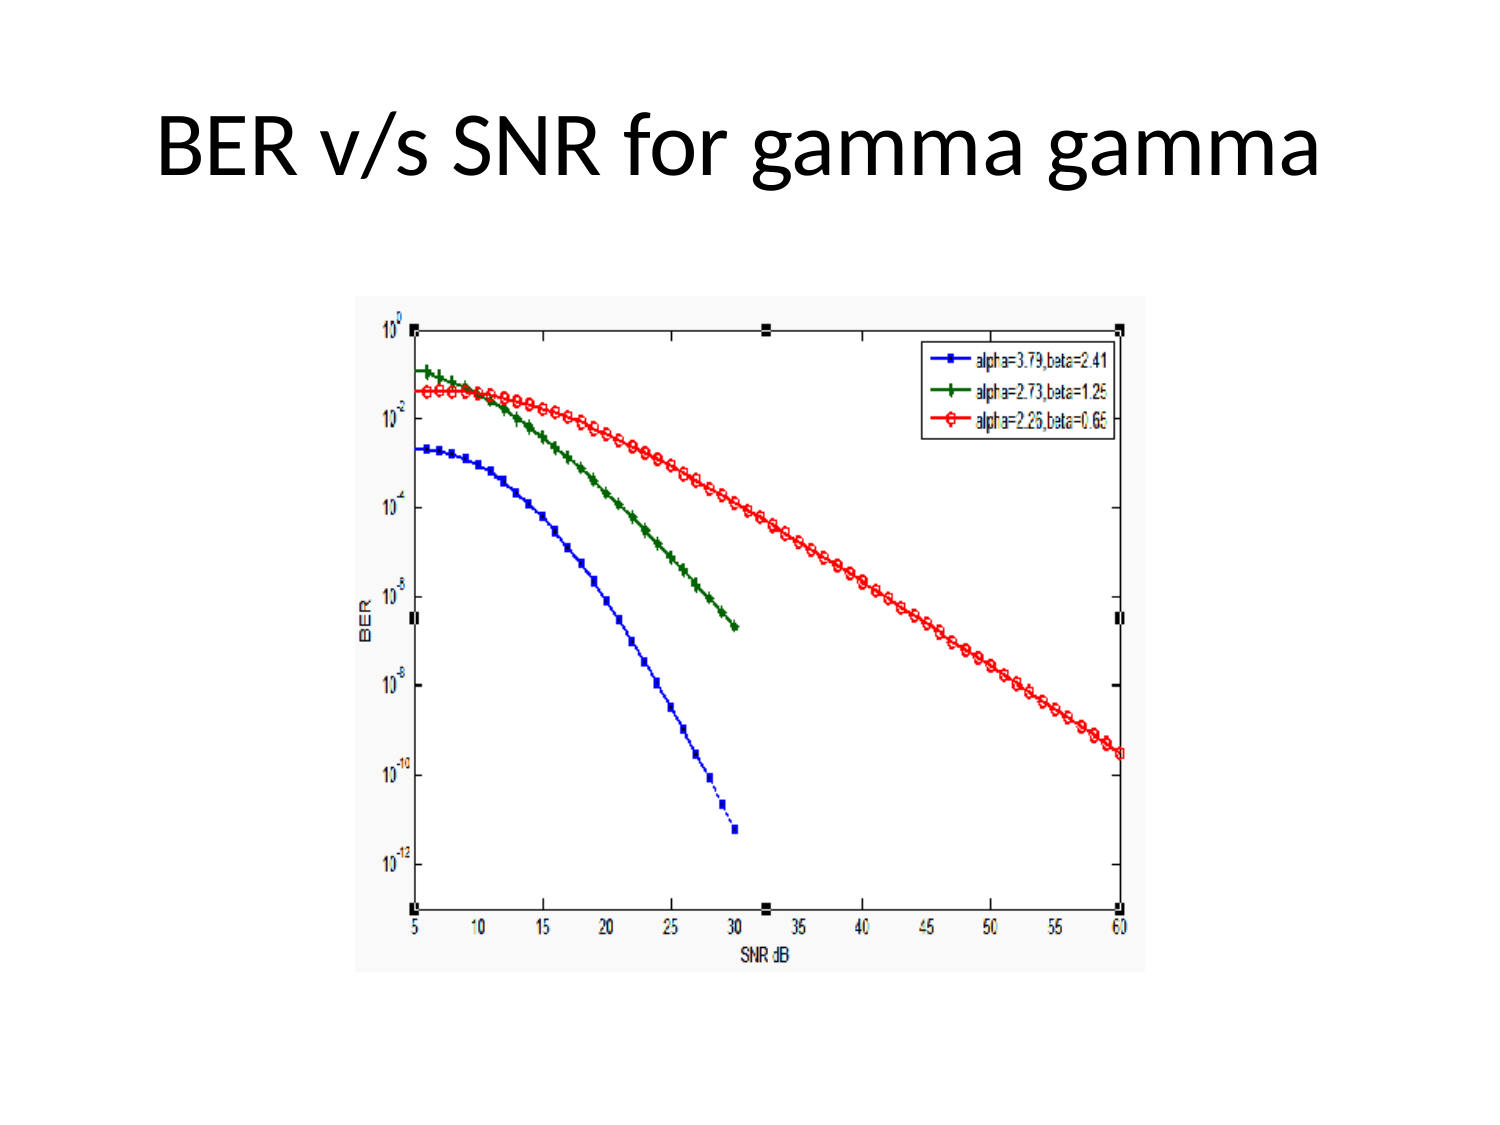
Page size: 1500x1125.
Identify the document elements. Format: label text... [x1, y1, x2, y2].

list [355, 296, 1145, 972]
title BER v/s SNR for gamma gamma [75, 45, 1425, 233]
